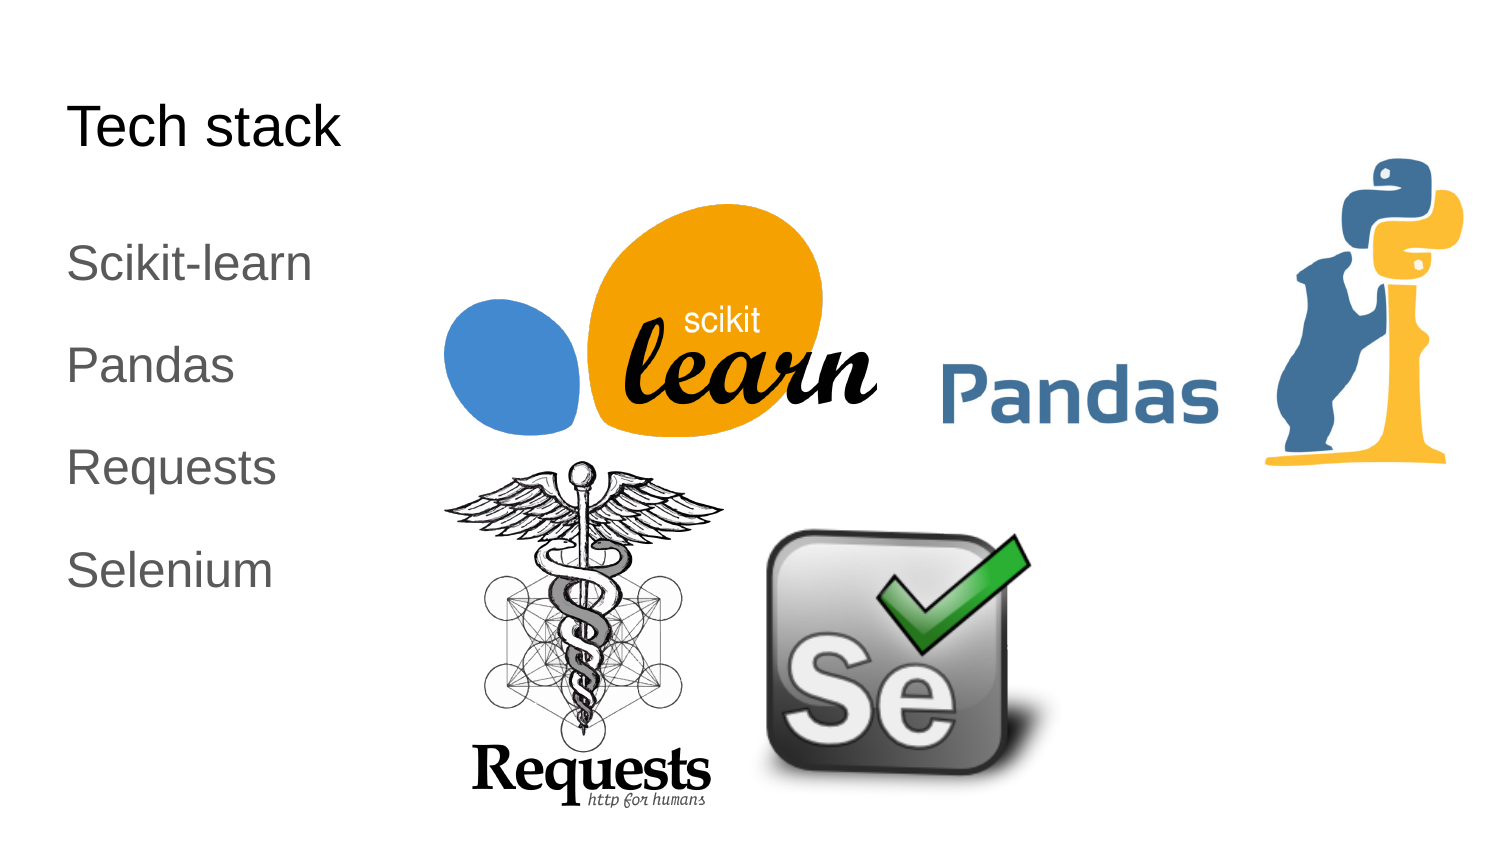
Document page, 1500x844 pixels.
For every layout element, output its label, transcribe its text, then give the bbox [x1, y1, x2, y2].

picture [444, 204, 877, 438]
picture [444, 461, 724, 819]
title Tech stack [51, 72, 1449, 167]
picture [747, 515, 1061, 799]
picture [916, 133, 1489, 492]
list Scikit-learn Pandas Requests Selenium [51, 206, 420, 755]
